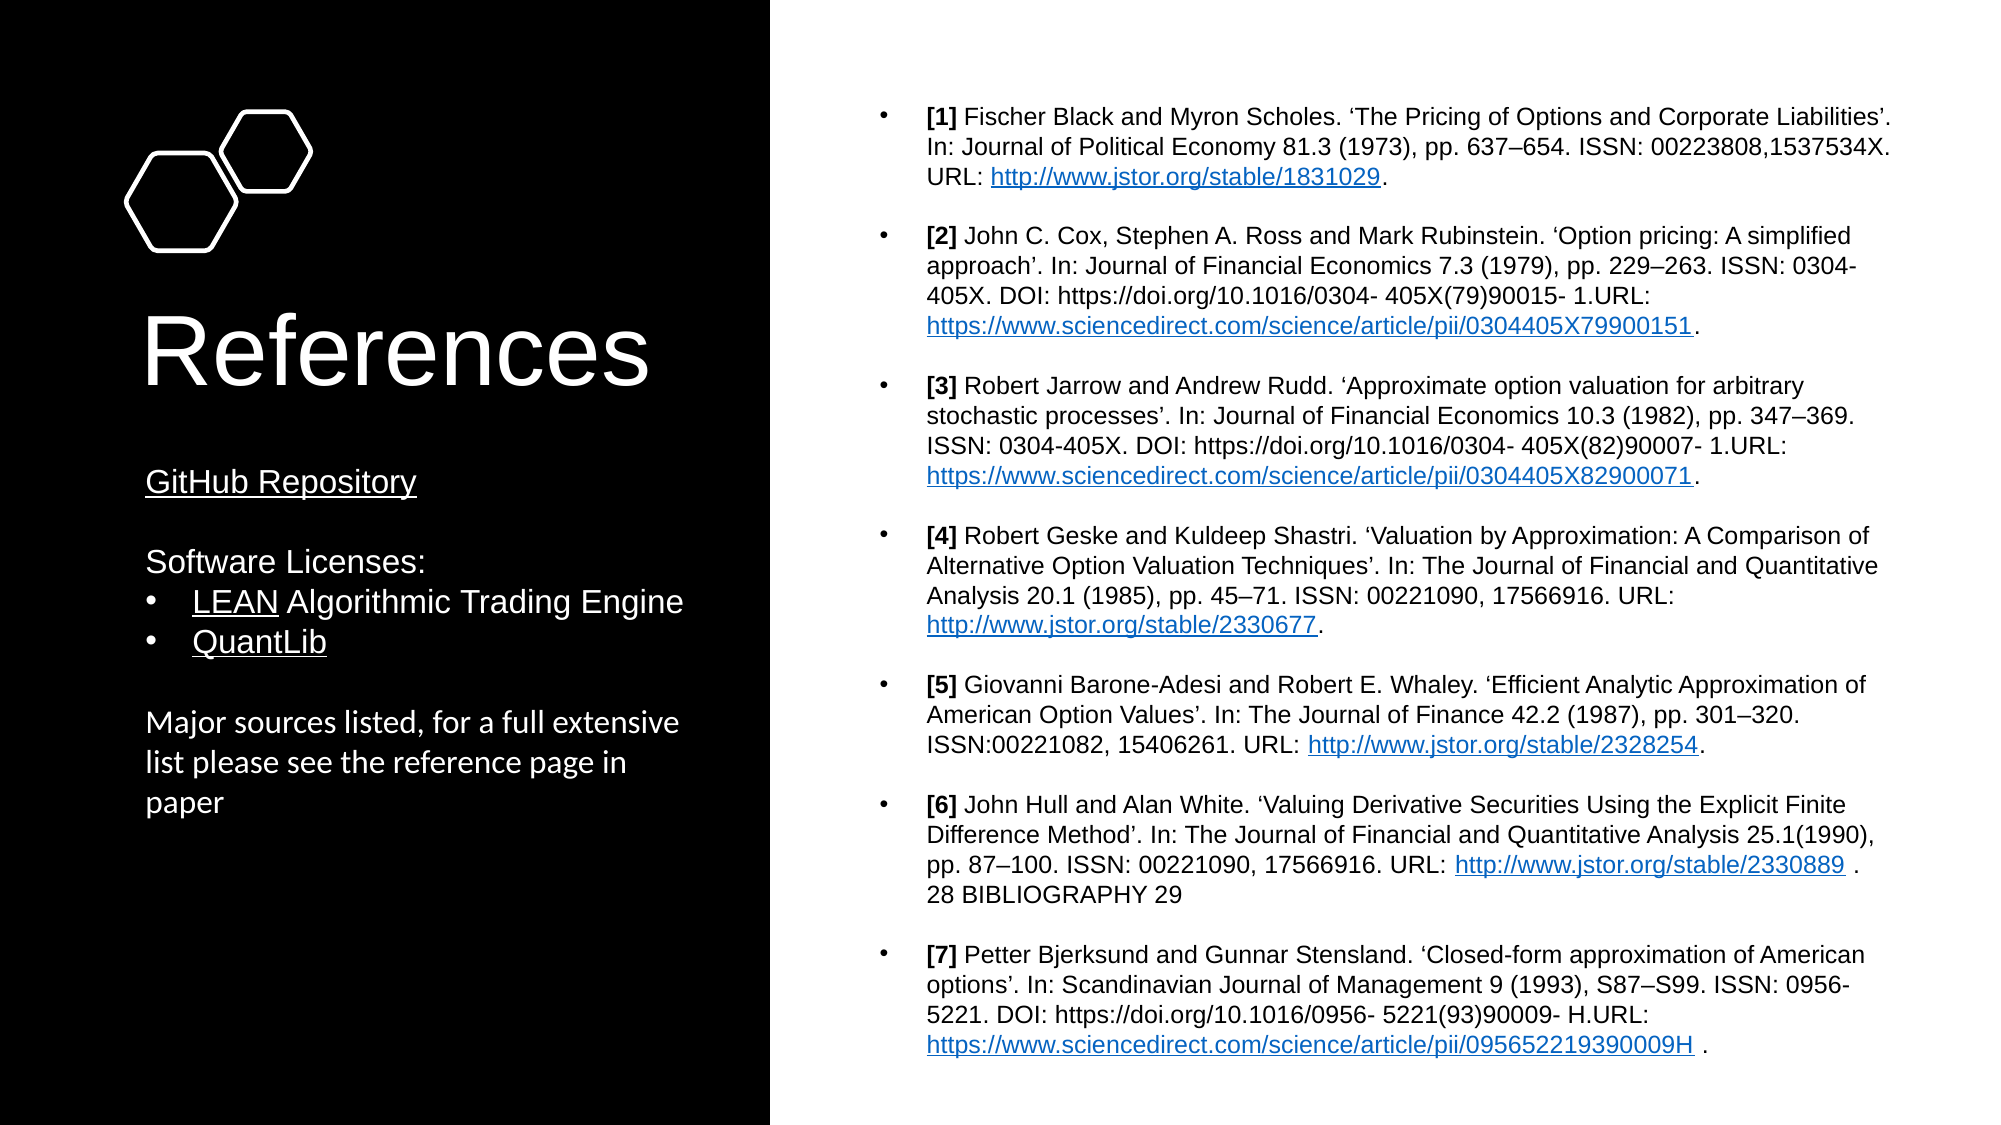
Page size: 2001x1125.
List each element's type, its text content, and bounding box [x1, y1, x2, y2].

text_box GitHub Repository Software Licenses: LEAN Algorithmic Trading Engine QuantLib Major sources listed, for a full extensive list please see the reference page in paper [130, 453, 719, 828]
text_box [125, 111, 311, 251]
text_box [0, 0, 771, 1125]
title References [125, 292, 714, 454]
text_box [1] Fischer Black and Myron Scholes. ‘The Pricing of Options and Corporate Liabilities’. In: Journal of Political Economy 81.3 (1973), pp. 637–654. ISSN: 00223808,1537534X. URL: http://www.jstor.org/stable/1831029. [2] John C. Cox, Stephen A. Ross and Mark Rubinstein. ‘Option pricing: A simplified approach’. In: Journal of Financial Economics 7.3 (1979), pp. 229–263. ISSN: 0304-405X. DOI: https://doi.org/10.1016/0304- 405X(79)90015- 1.URL: https://www.sciencedirect.com/science/article/pii/0304405X79900151. [3] Robert Jarrow and Andrew Rudd. ‘Approximate option valuation for arbitrary stochastic processes’. In: Journal of Financial Economics 10.3 (1982), pp. 347–369. ISSN: 0304-405X. DOI: https://doi.org/10.1016/0304- 405X(82)90007- 1.URL: https://www.sciencedirect.com/science/article/pii/0304405X82900071. [4] Robert Geske and Kuldeep Shastri. ‘Valuation by Approximation: A Comparison of Alternative Option Valuation Techniques’. In: The Journal of Financial and Quantitative Analysis 20.1 (1985), pp. 45–71. ISSN: 00221090, 17566916. URL: http://www.jstor.org/stable/2330677. [5] Giovanni Barone-Adesi and Robert E. Whaley. ‘Efficient Analytic Approximation of American Option Values’. In: The Journal of Finance 42.2 (1987), pp. 301–320. ISSN:00221082, 15406261. URL: http://www.jstor.org/stable/2328254. [6] John Hull and Alan White. ‘Valuing Derivative Securities Using the Explicit Finite Difference Method’. In: The Journal of Financial and Quantitative Analysis 25.1(1990), pp. 87–100. ISSN: 00221090, 17566916. URL: http://www.jstor.org/stable/2330889 . 28 BIBLIOGRAPHY 29 [7] Petter Bjerksund and Gunnar Stensland. ‘Closed-form approximation of American options’. In: Scandinavian Journal of Management 9 (1993), S87–S99. ISSN: 0956-5221. DOI: https://doi.org/10.1016/0956- 5221(93)90009- H.URL: https://www.sciencedirect.com/science/article/pii/095652219390009H . [864, 62, 1910, 1066]
text_box [771, 0, 2000, 1125]
